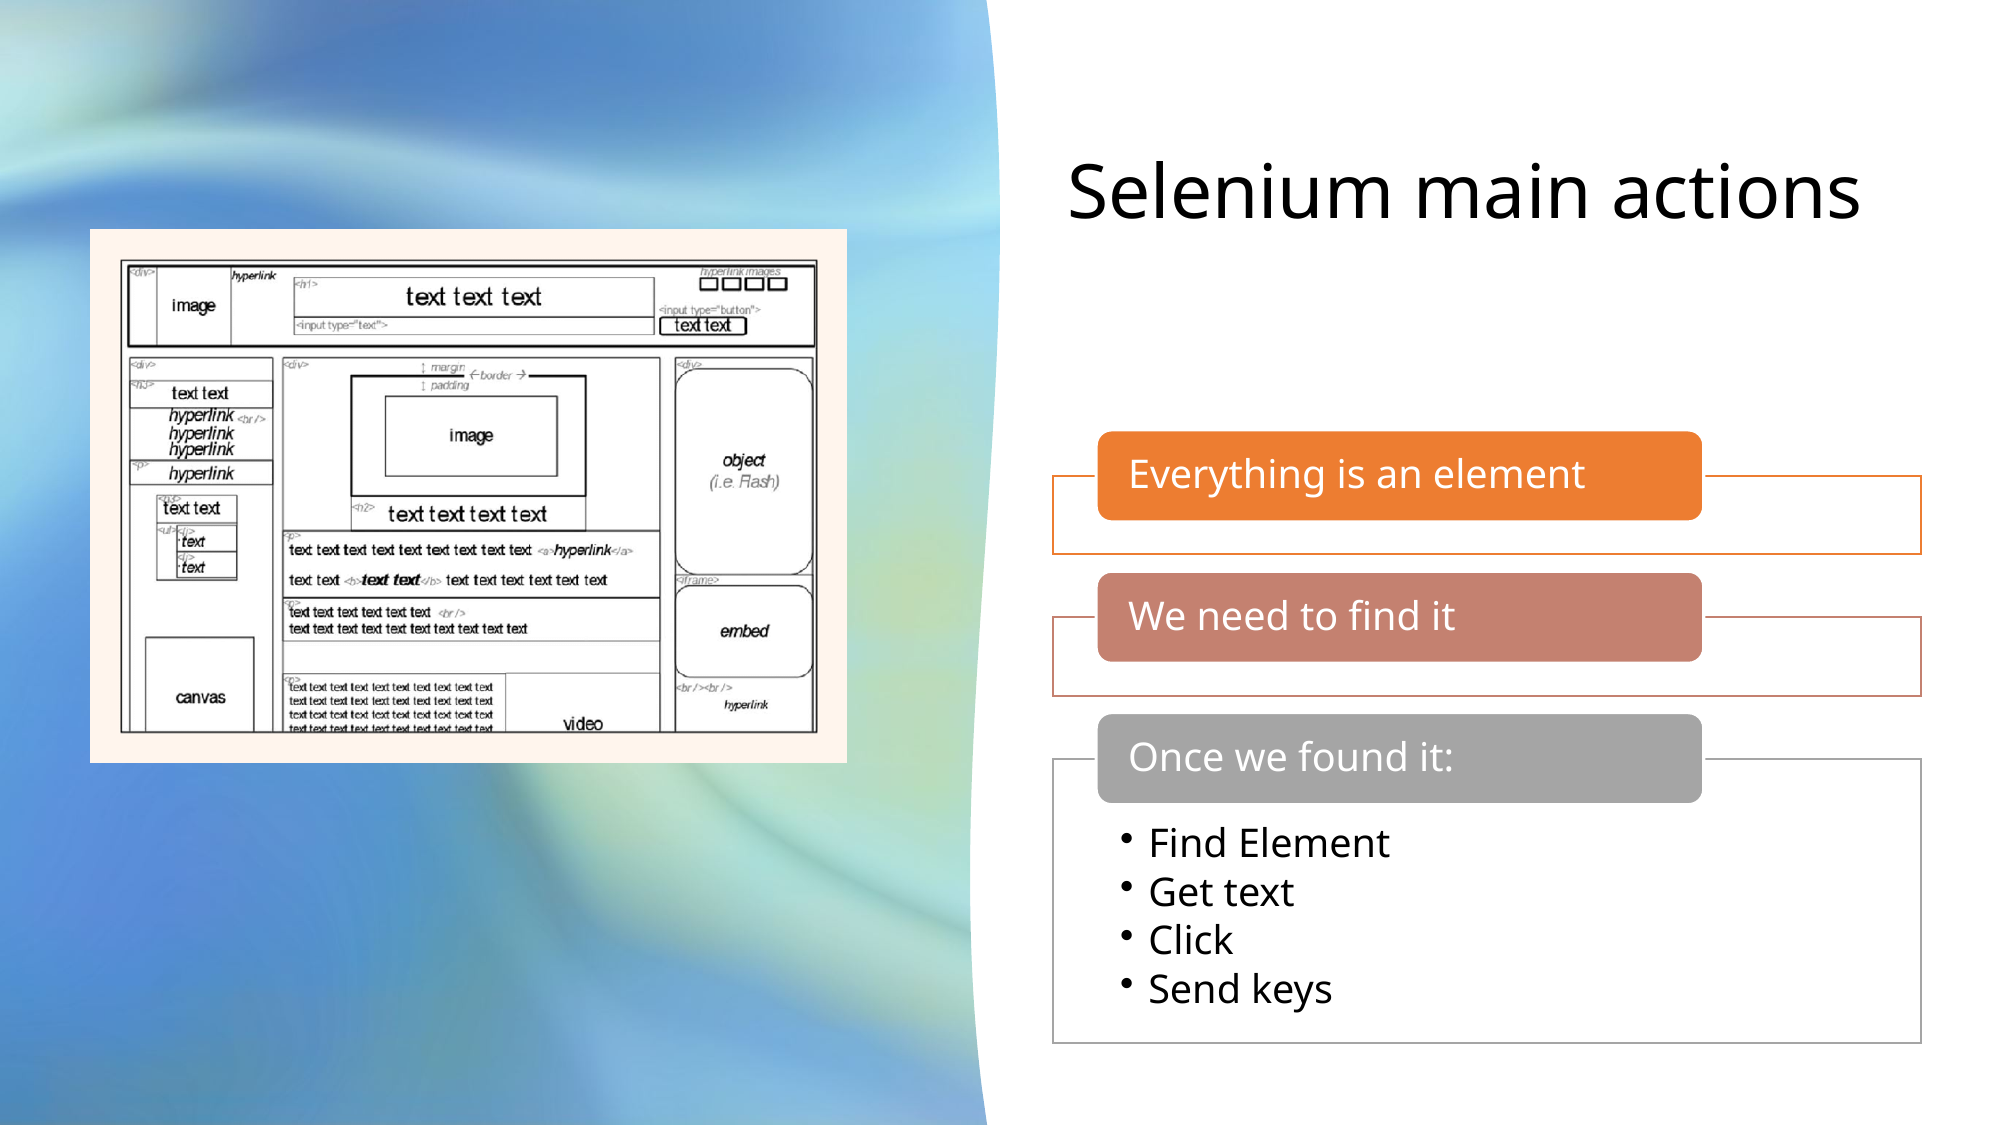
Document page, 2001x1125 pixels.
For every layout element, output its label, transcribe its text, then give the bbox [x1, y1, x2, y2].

picture [0, 0, 1000, 1125]
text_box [1052, 428, 1921, 1045]
title Selenium main actions [1052, 80, 1921, 243]
